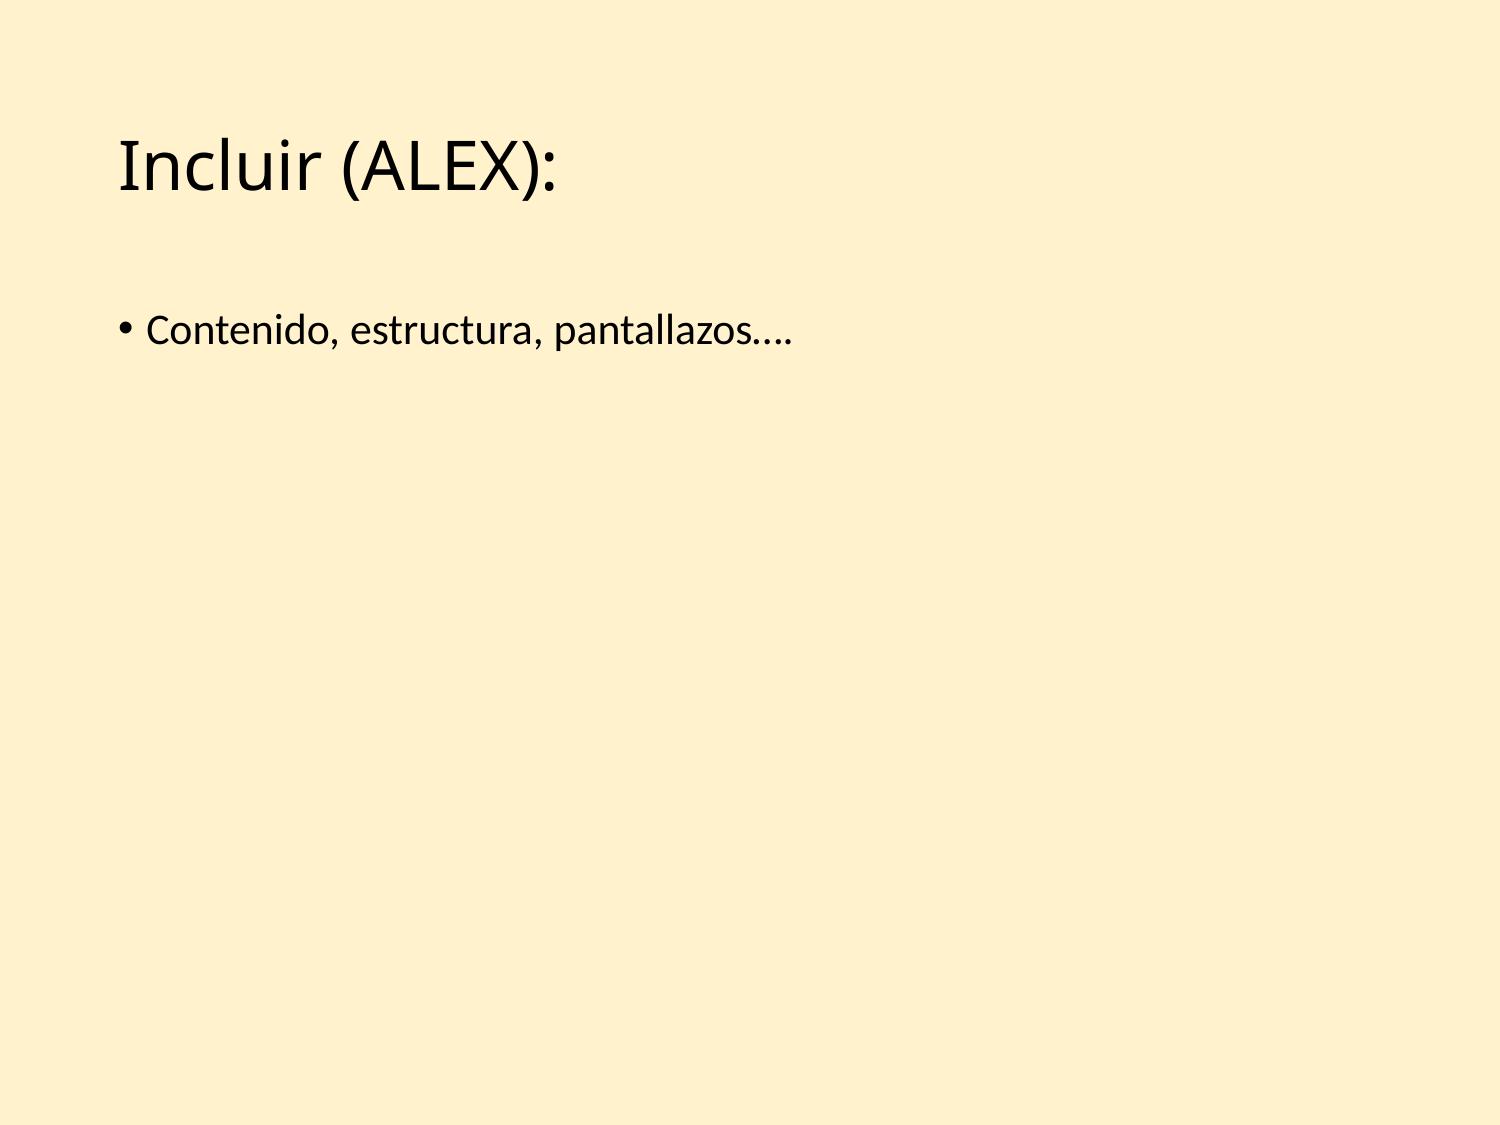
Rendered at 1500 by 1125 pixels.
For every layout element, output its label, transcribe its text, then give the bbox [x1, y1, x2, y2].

title Incluir (ALEX): [103, 59, 1397, 278]
list Contenido, estructura, pantallazos…. [103, 299, 1397, 1014]
